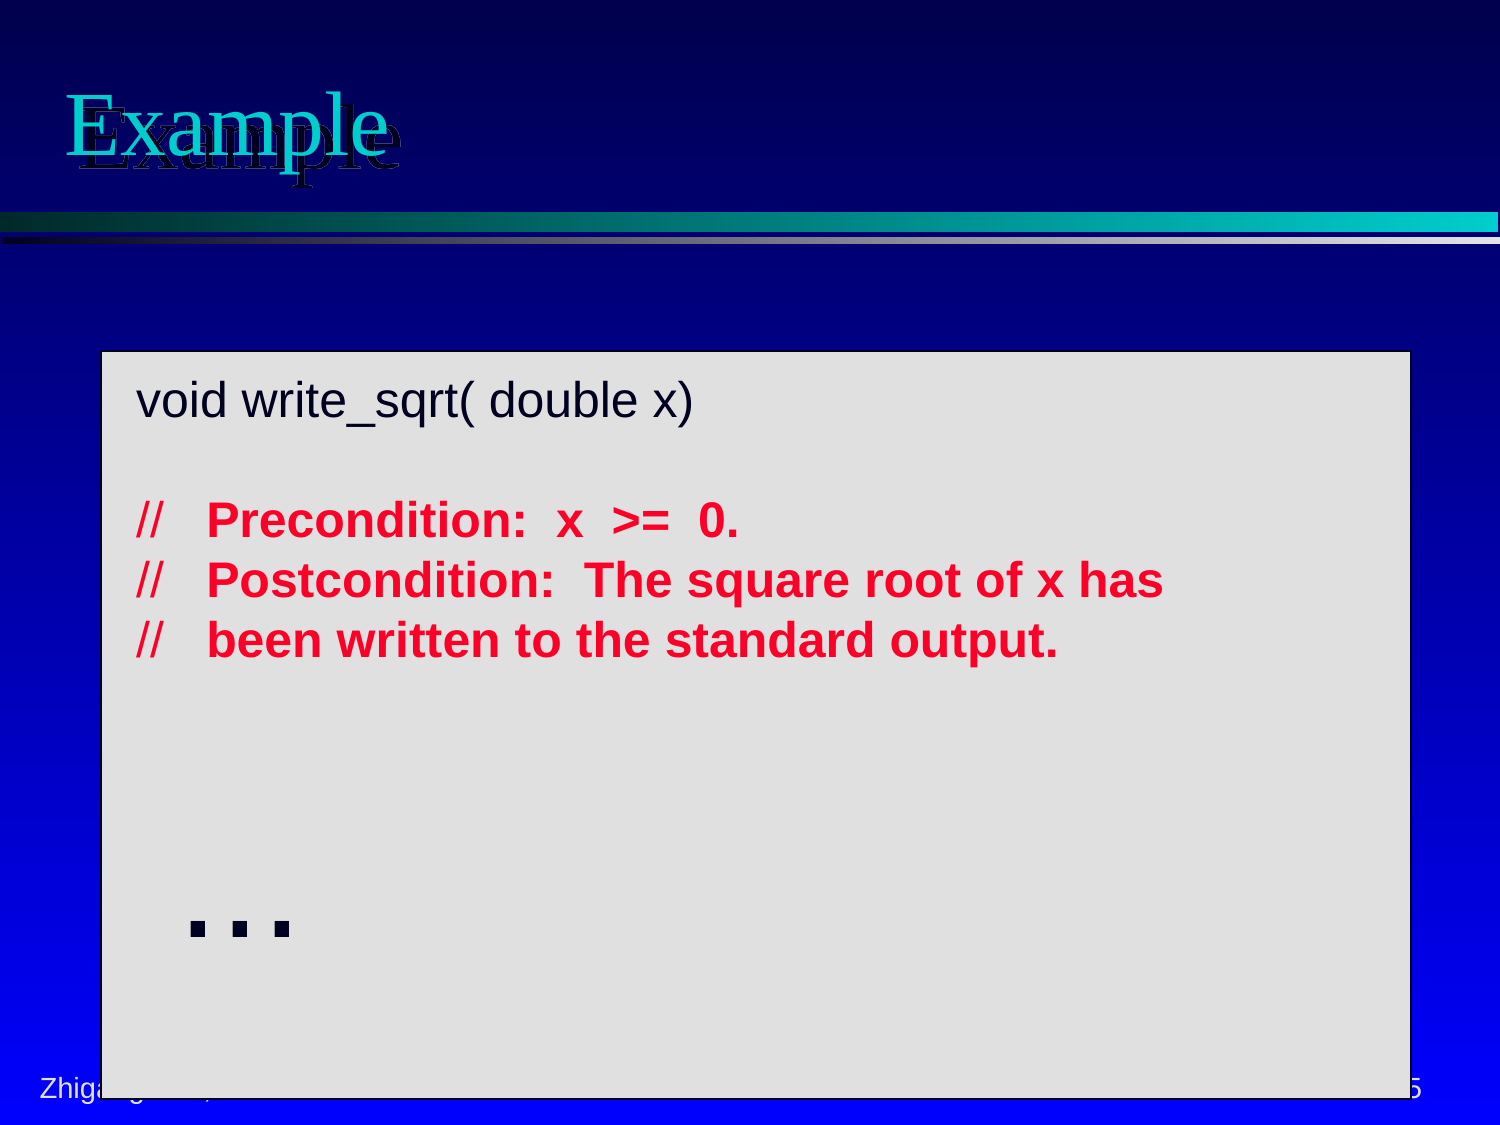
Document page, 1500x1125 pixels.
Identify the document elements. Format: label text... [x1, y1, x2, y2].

text_box [100, 351, 1412, 1099]
title Example [49, 24, 1326, 213]
text_box void write_sqrt( double x) // Precondition: x >= 0. // Postcondition: The square root of x has // been written to the standard output. ... [121, 360, 1180, 1095]
